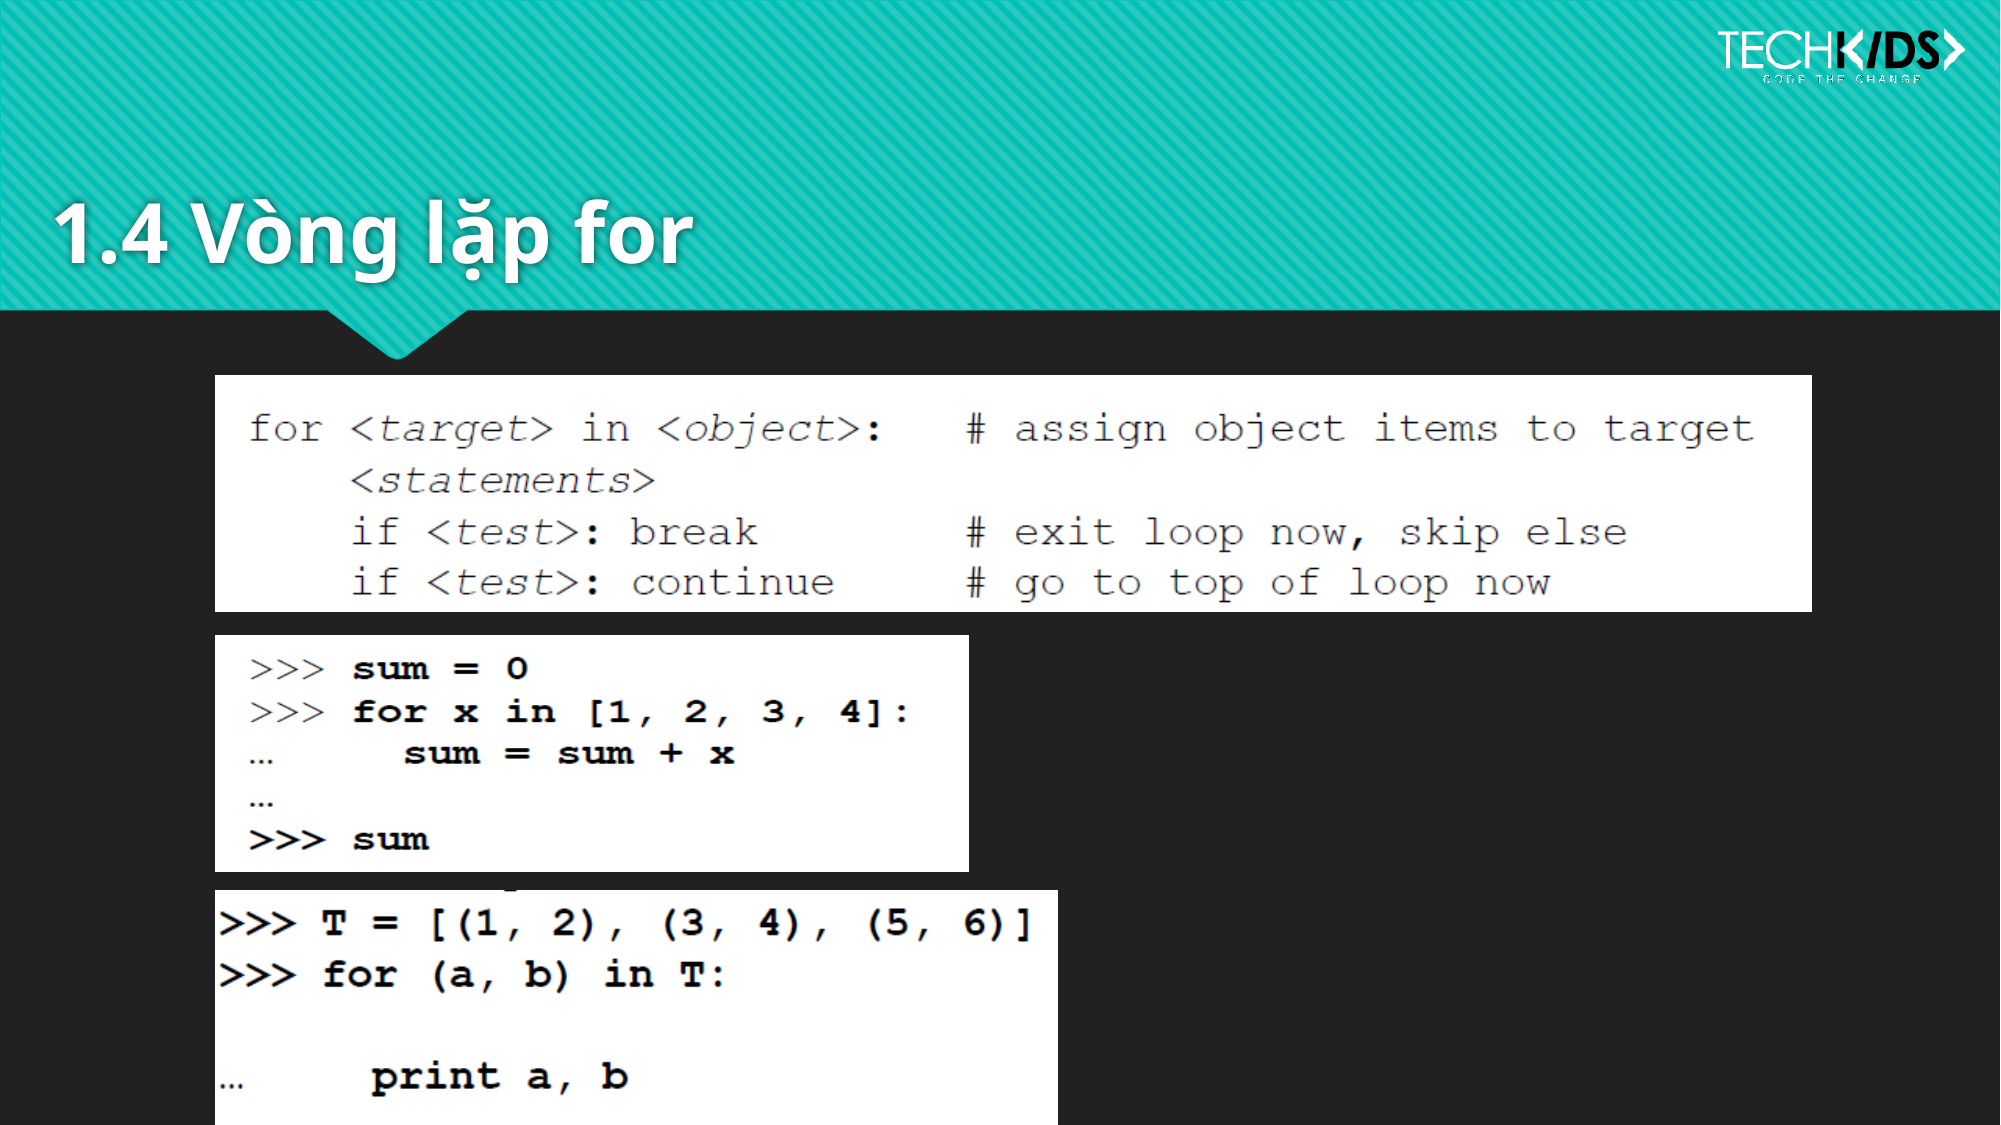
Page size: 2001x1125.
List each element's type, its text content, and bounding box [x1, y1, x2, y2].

picture [214, 890, 1058, 1125]
picture [214, 375, 1813, 612]
picture [214, 635, 969, 872]
title 1.4 Vòng lặp for [35, 73, 1868, 289]
